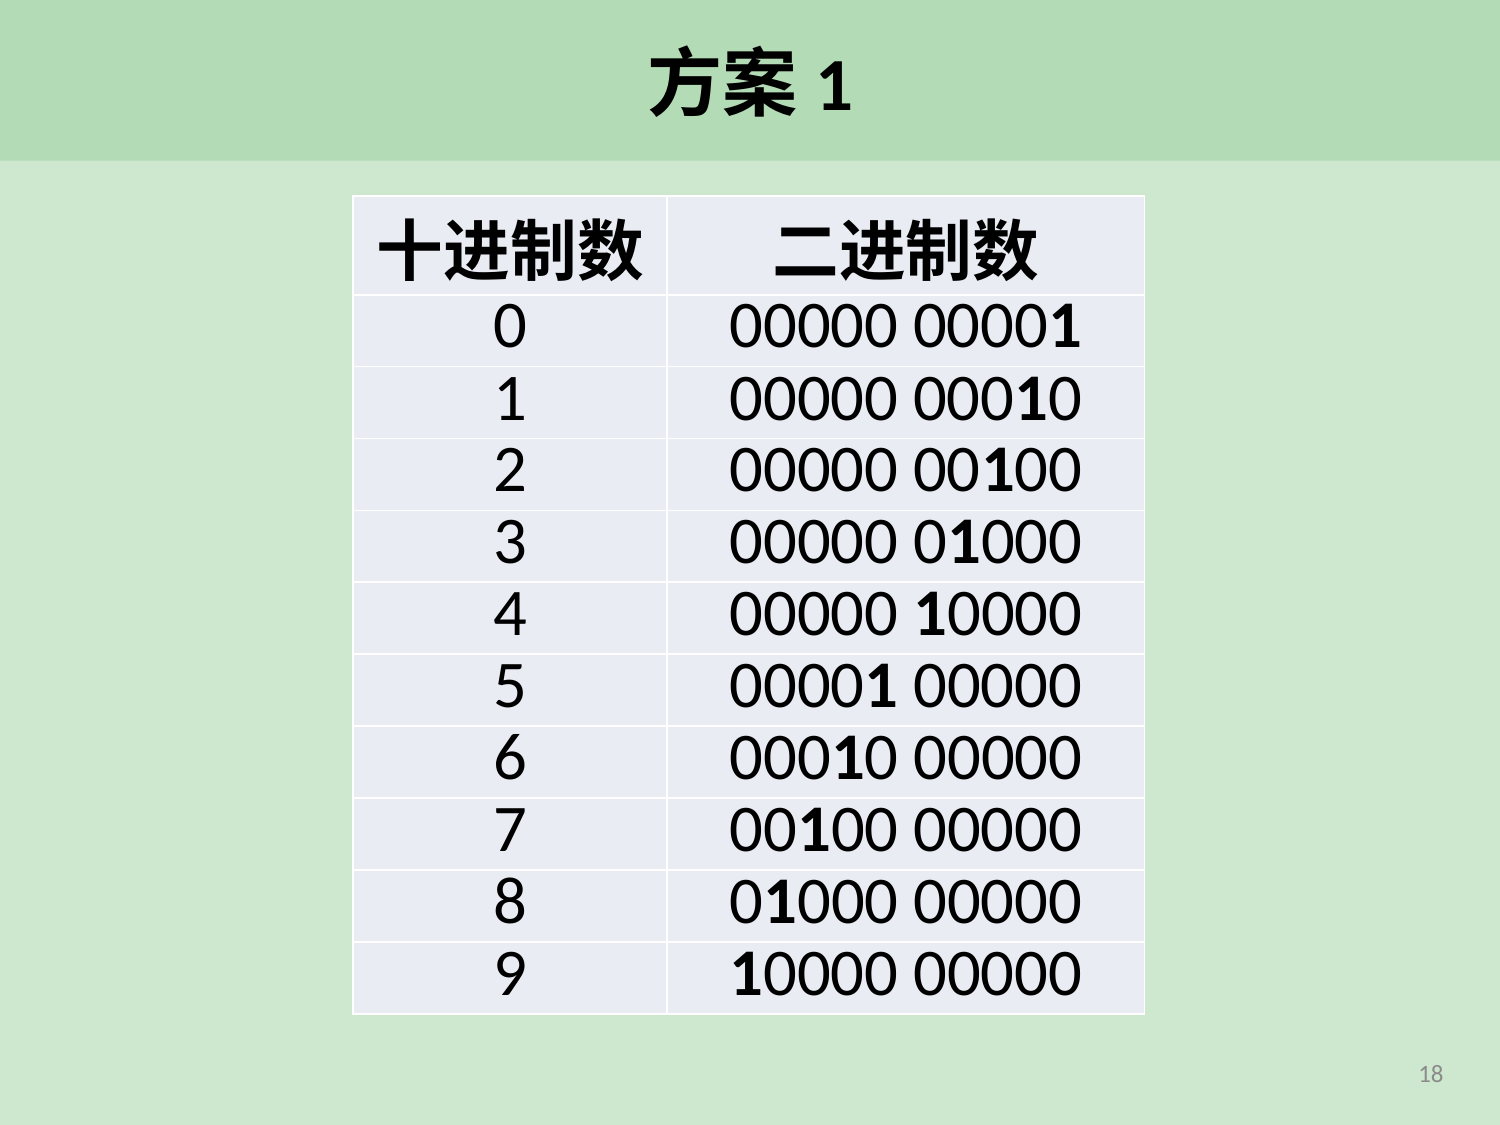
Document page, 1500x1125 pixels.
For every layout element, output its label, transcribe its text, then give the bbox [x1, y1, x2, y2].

table_cell 0 [354, 296, 666, 366]
table_cell 3 [354, 511, 666, 581]
table_cell 00000 00001 [668, 296, 1144, 366]
table_cell 8 [354, 871, 666, 941]
table_cell 9 [354, 943, 666, 1013]
table_cell 7 [354, 799, 666, 869]
table_header 二进制数 [668, 197, 1144, 294]
table_cell 6 [354, 727, 666, 797]
table_cell 00001 00000 [668, 655, 1144, 725]
table_cell 00010 00000 [668, 727, 1144, 797]
slide_number 18 [1108, 1042, 1459, 1103]
table_cell 00100 00000 [668, 799, 1144, 869]
table_cell 01000 00000 [668, 871, 1144, 941]
table_header 十进制数 [354, 197, 666, 294]
table_cell 00000 10000 [668, 583, 1144, 653]
table_cell 5 [354, 655, 666, 725]
table_cell 10000 00000 [668, 943, 1144, 1013]
table_cell 1 [354, 367, 666, 438]
title 方案1 [0, 19, 1500, 143]
table_cell 4 [354, 583, 666, 653]
table_cell 00000 01000 [668, 511, 1144, 581]
table_cell 00000 00100 [668, 439, 1144, 510]
table_cell 2 [354, 439, 666, 510]
table_cell 00000 00010 [668, 367, 1144, 438]
